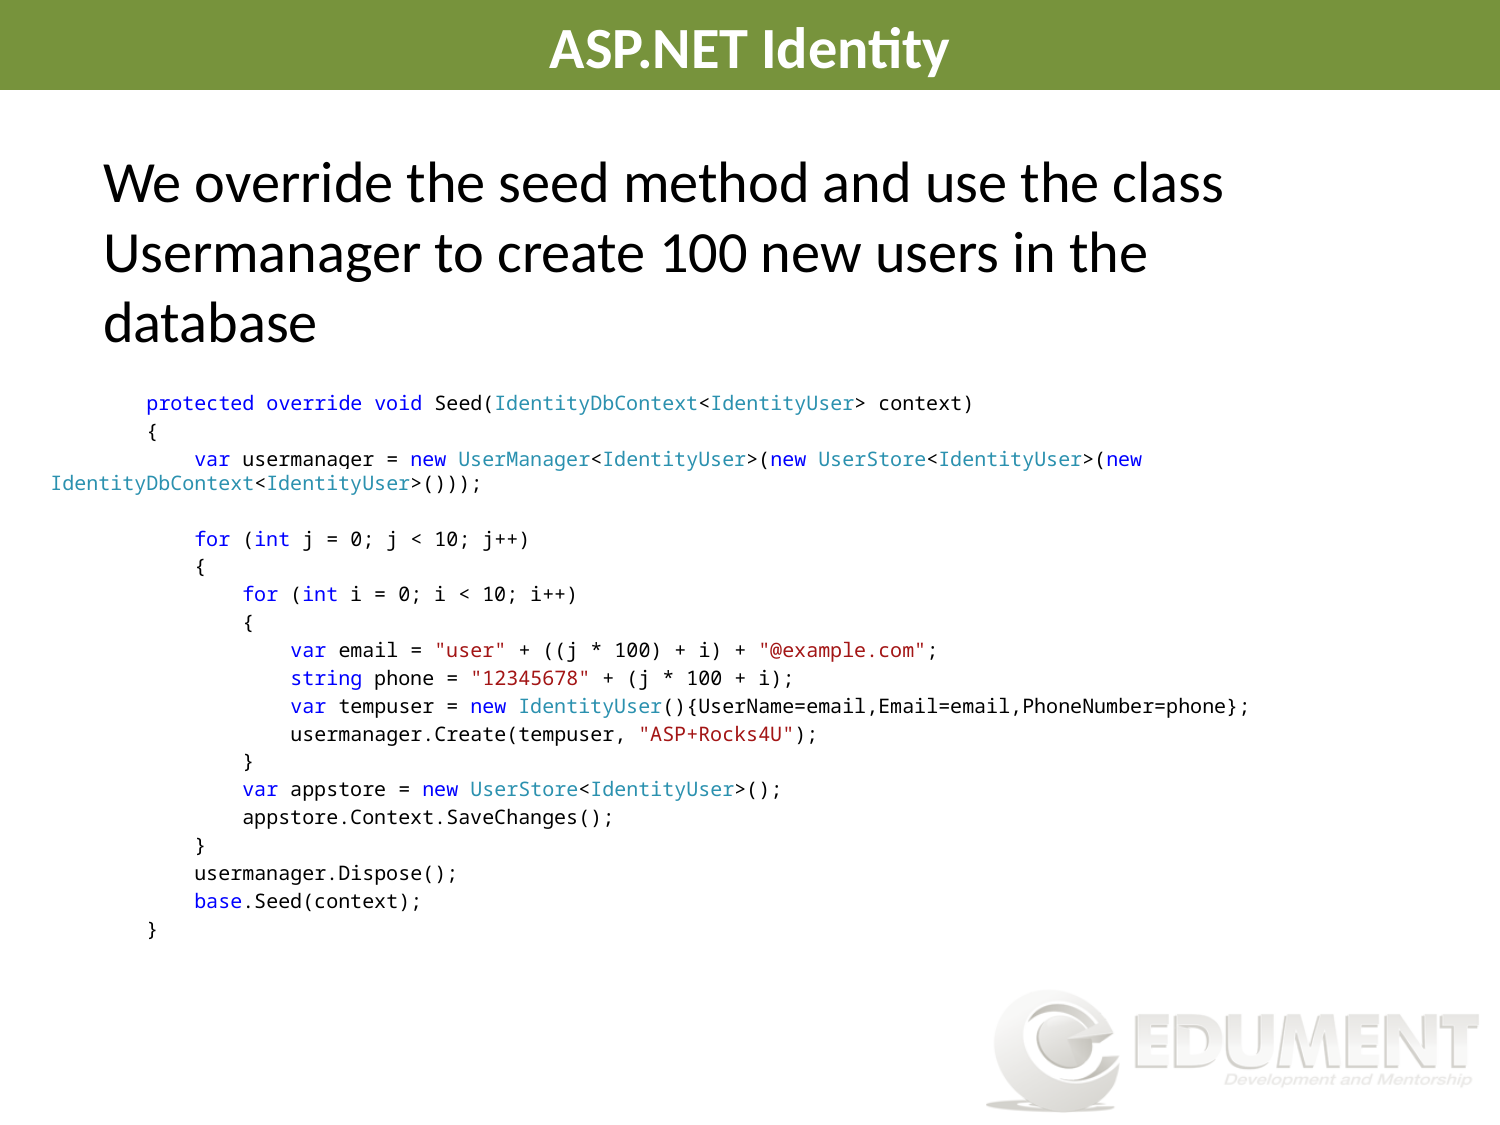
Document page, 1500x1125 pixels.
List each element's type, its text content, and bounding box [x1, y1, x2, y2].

list protected override void Seed(IdentityDbContext<IdentityUser> context) { var usermanager = new UserManager<IdentityUser>(new UserStore<IdentityUser>(new IdentityDbContext<IdentityUser>())); for (int j = 0; j < 10; j++) { for (int i = 0; i < 10; i++) { var email = "user" + ((j * 100) + i) + "@example.com"; string phone = "12345678" + (j * 100 + i); var tempuser = new IdentityUser(){UserName=email,Email=email,PhoneNumber=phone}; usermanager.Create(tempuser, "ASP+Rocks4U"); } var appstore = new UserStore<IdentityUser>(); appstore.Context.SaveChanges(); } usermanager.Dispose(); base.Seed(context); } [35, 361, 1465, 965]
title ASP.NET Identity [0, 0, 1500, 90]
text_box We override the seed method and use the class Usermanager to create 100 new users in the database [88, 137, 1365, 362]
